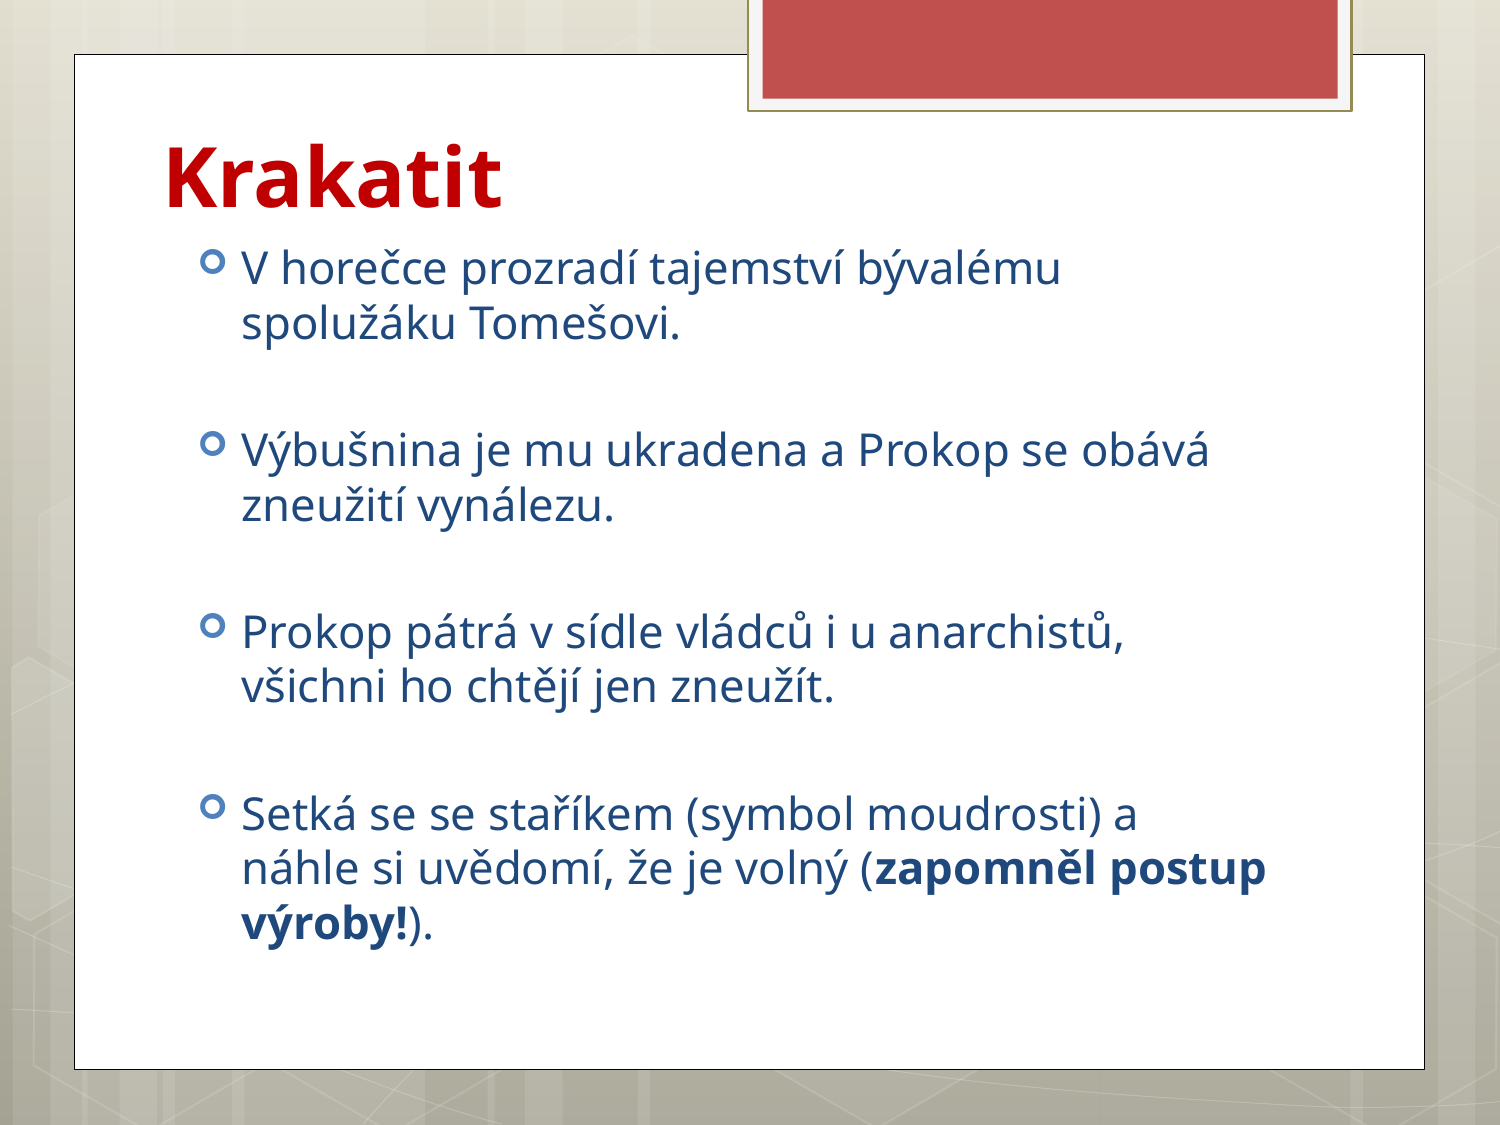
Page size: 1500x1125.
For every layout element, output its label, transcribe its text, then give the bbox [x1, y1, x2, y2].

list V horečce prozradí tajemství bývalému spolužáku Tomešovi. Výbušnina je mu ukradena a Prokop se obává zneužití vynálezu. Prokop pátrá v sídle vládců i u anarchistů, všichni ho chtějí jen zneužít. Setká se se staříkem (symbol moudrosti) a náhle si uvědomí, že je volný (zapomněl postup výroby!). [171, 231, 1283, 957]
title Krakatit [147, 66, 1300, 232]
